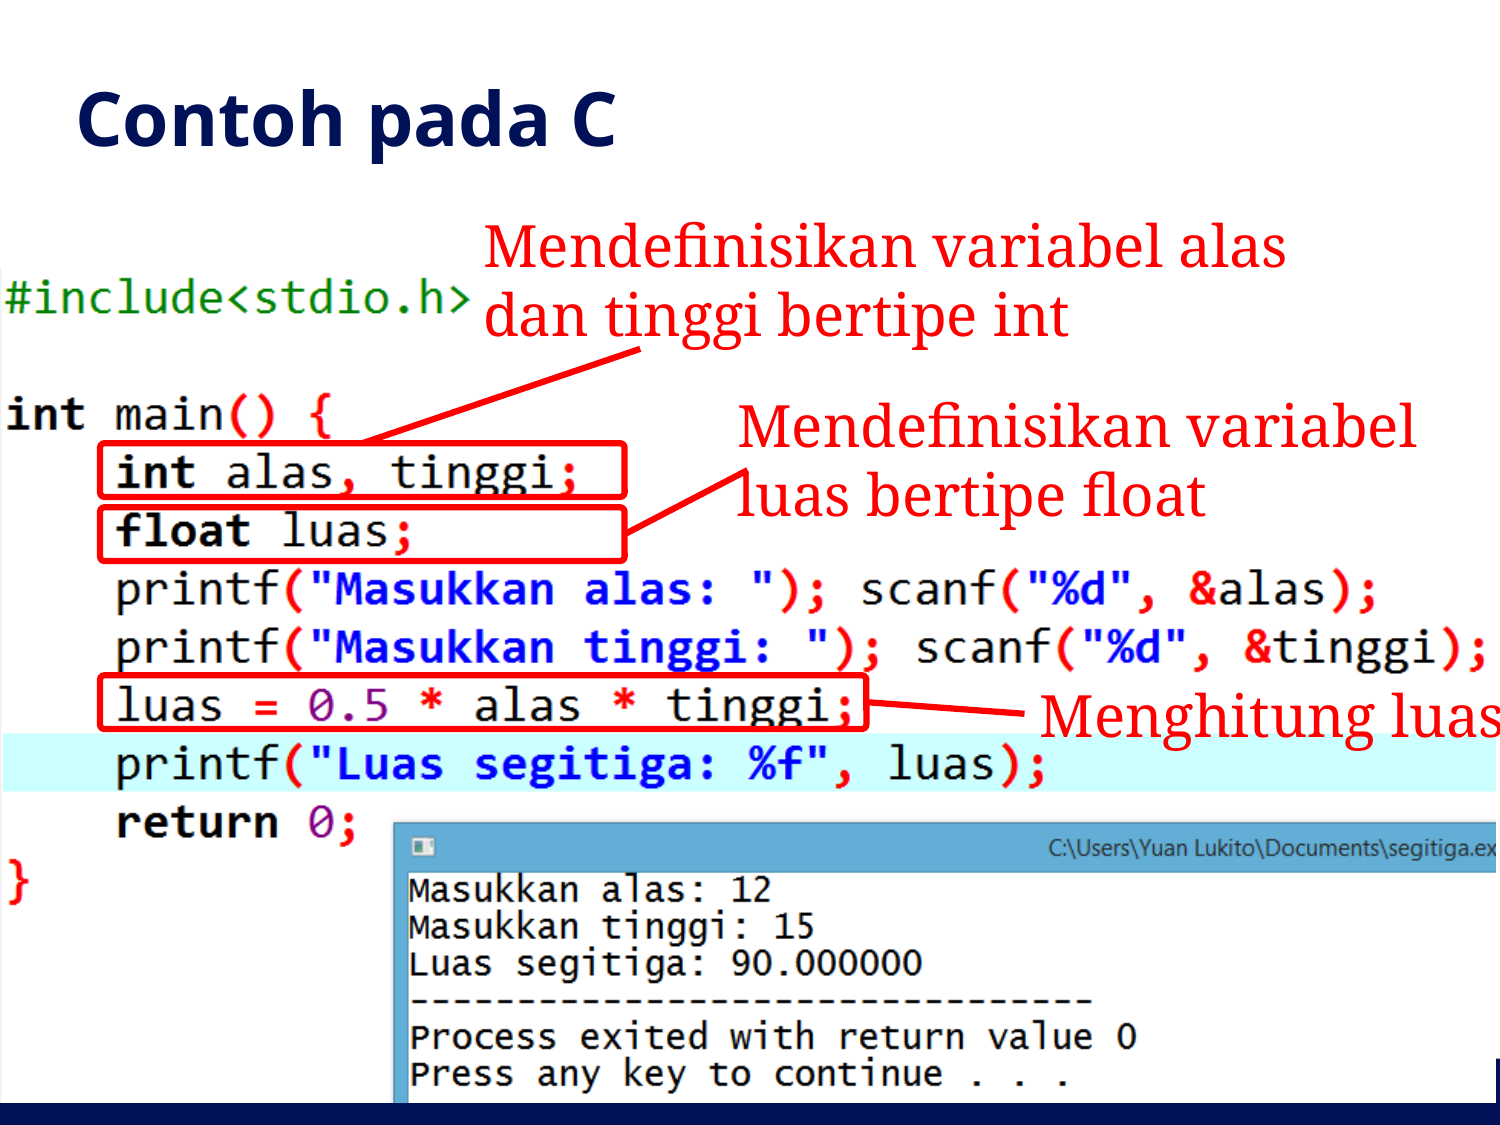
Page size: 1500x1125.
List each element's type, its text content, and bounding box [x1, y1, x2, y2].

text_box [99, 671, 1500, 758]
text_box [99, 380, 1423, 562]
title Contoh pada C [75, 45, 1425, 188]
picture [0, 266, 1496, 1103]
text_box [99, 201, 1275, 380]
